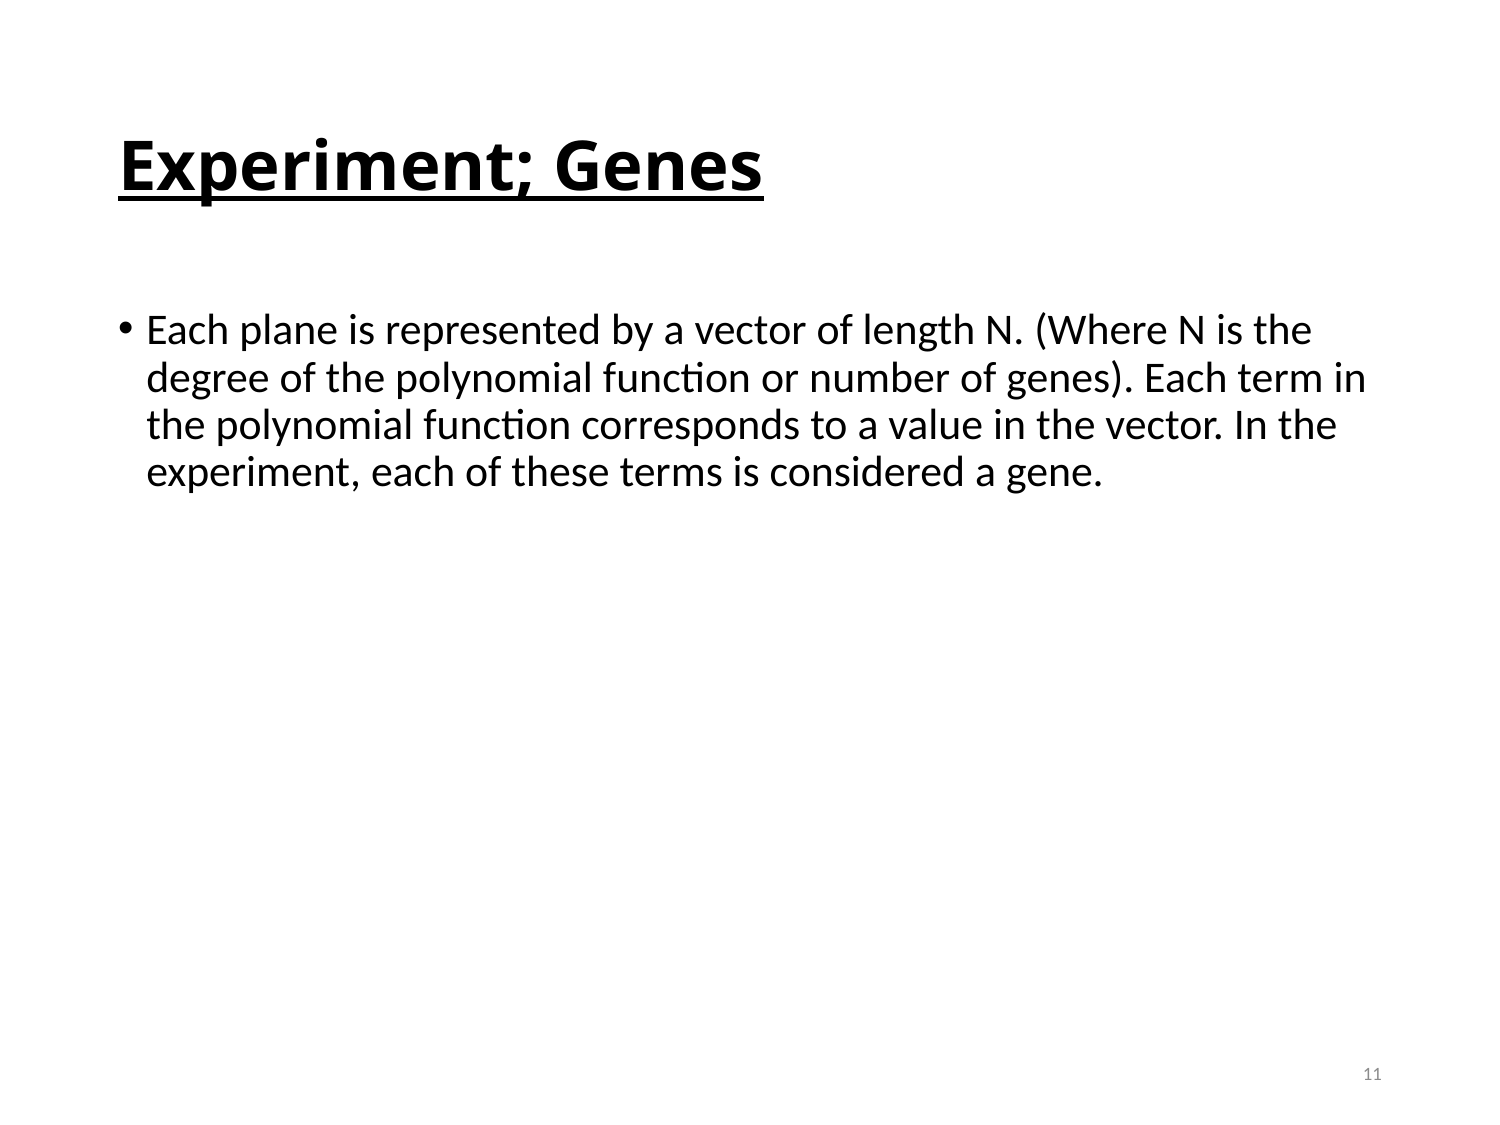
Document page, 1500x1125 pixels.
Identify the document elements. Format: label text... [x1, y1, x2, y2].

title Experiment; Genes [103, 59, 1397, 278]
list Each plane is represented by a vector of length N. (Where N is the degree of the polynomial function or number of genes). Each term in the polynomial function corresponds to a value in the vector. In the experiment, each of these terms is considered a gene. [103, 299, 1397, 1014]
slide_number 11 [1059, 1042, 1397, 1103]
